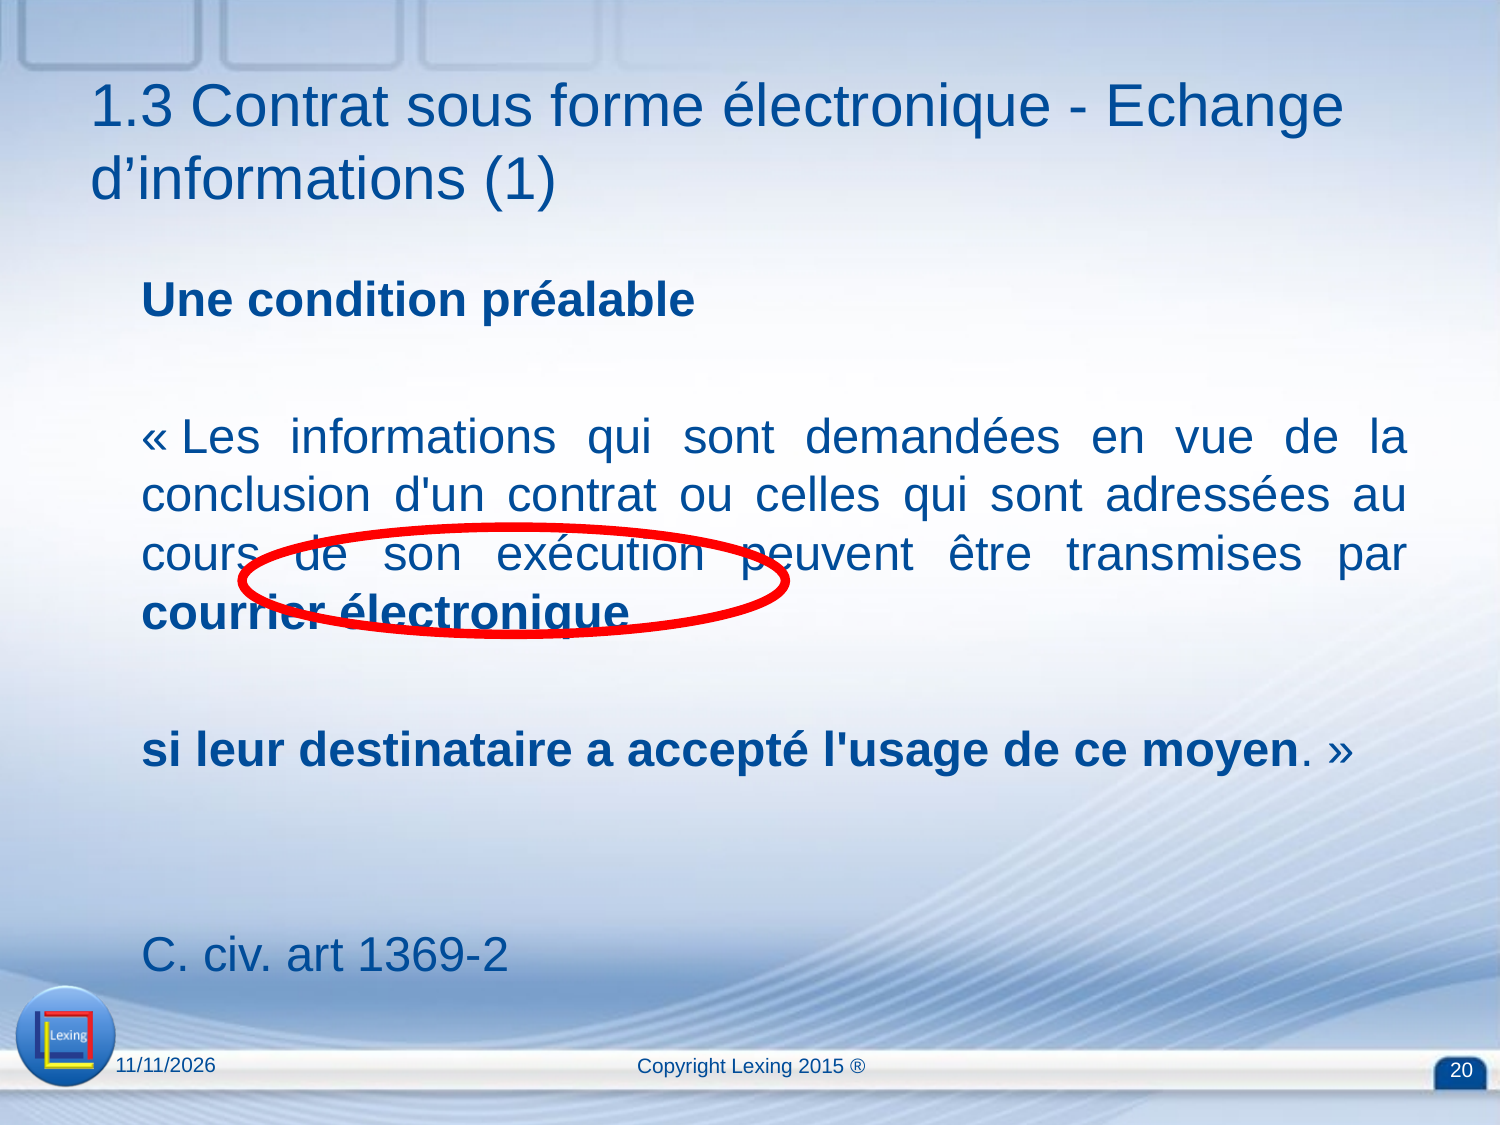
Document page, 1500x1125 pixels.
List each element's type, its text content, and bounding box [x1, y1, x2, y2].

slide_number 20 [1387, 1035, 1489, 1103]
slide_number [100, 1034, 254, 1094]
picture [0, 0, 1500, 1125]
title 1.3 Contrat sous forme électronique - Echange d’informations (1) [75, 45, 1425, 208]
text_box Une condition préalable « Les informations qui sont demandées en vue de la conclusion d'un contrat ou celles qui sont adressées au cours de son exécution peuvent être transmises par courrier électronique si leur destinataire a accepté l'usage de ce moyen. » C. civ. art 1369-2 [74, 208, 1425, 1005]
footer Copyright Lexing 2015 ® [513, 1035, 989, 1095]
text_box [239, 524, 788, 637]
